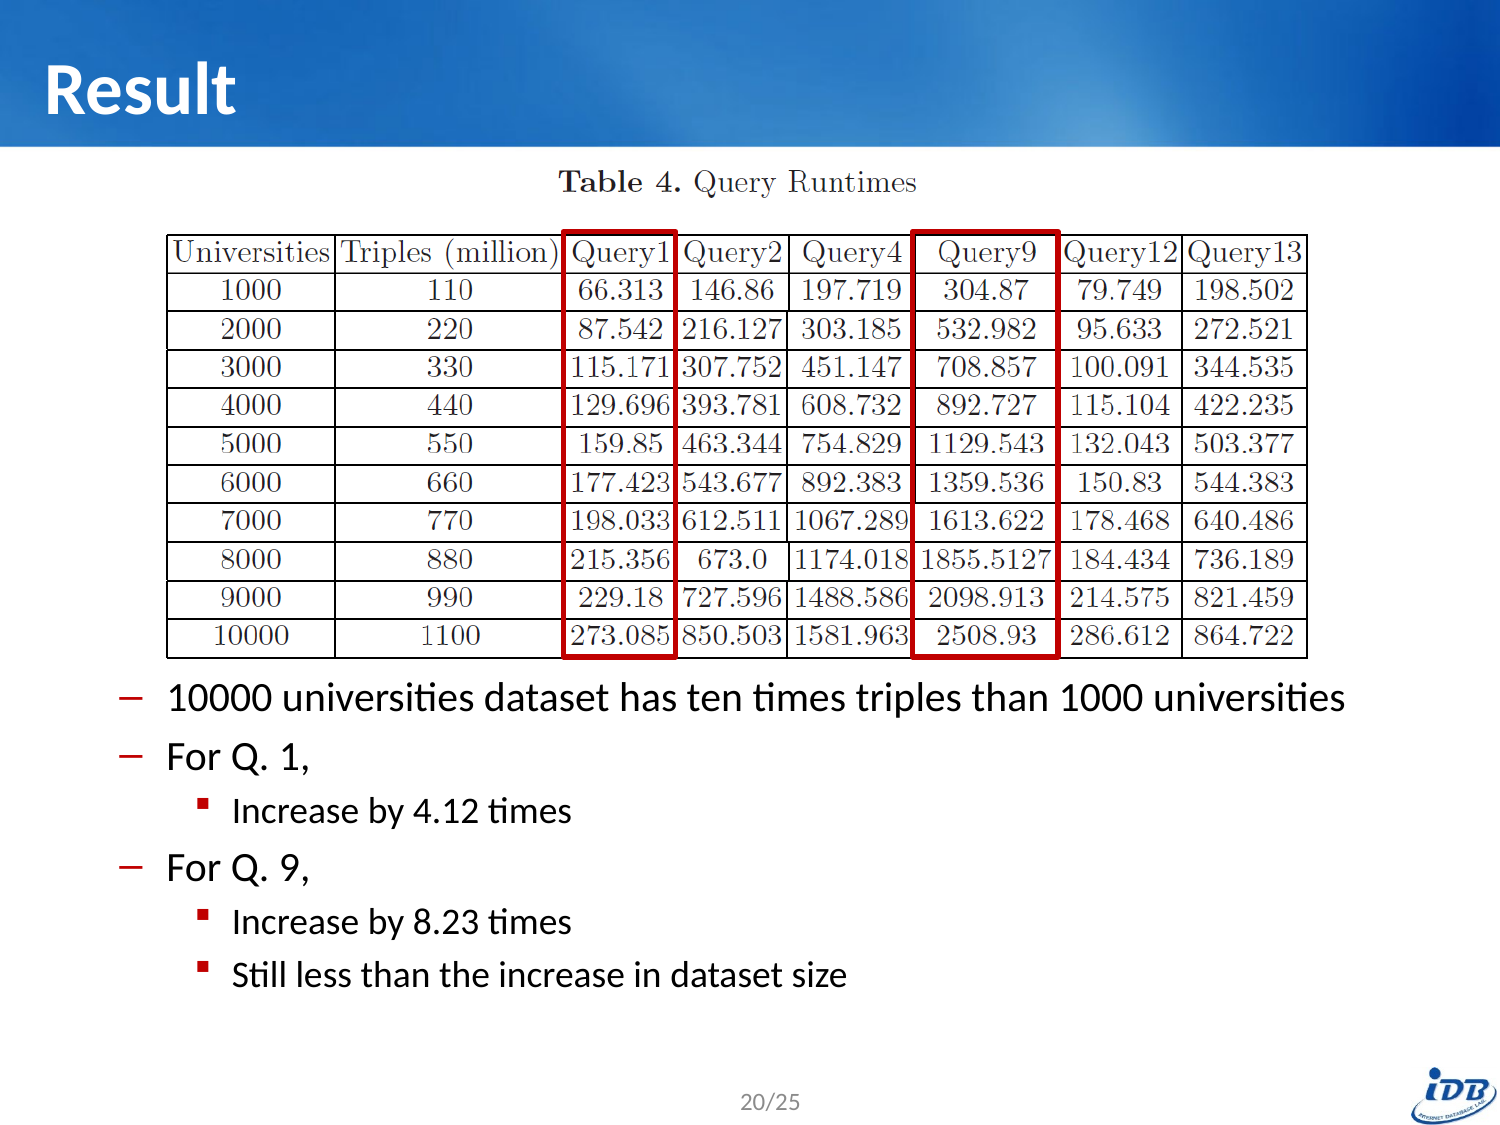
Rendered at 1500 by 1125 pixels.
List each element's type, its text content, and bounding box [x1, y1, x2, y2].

picture [0, 0, 1500, 1125]
slide_number 20/25 [684, 1082, 816, 1118]
list 10000 universities dataset has ten times triples than 1000 universities For Q. 1, Increase by 4.12 times For Q. 9, Increase by 8.23 times Still less than the increase in dataset size [29, 174, 1471, 1071]
title Result [29, 19, 1471, 149]
